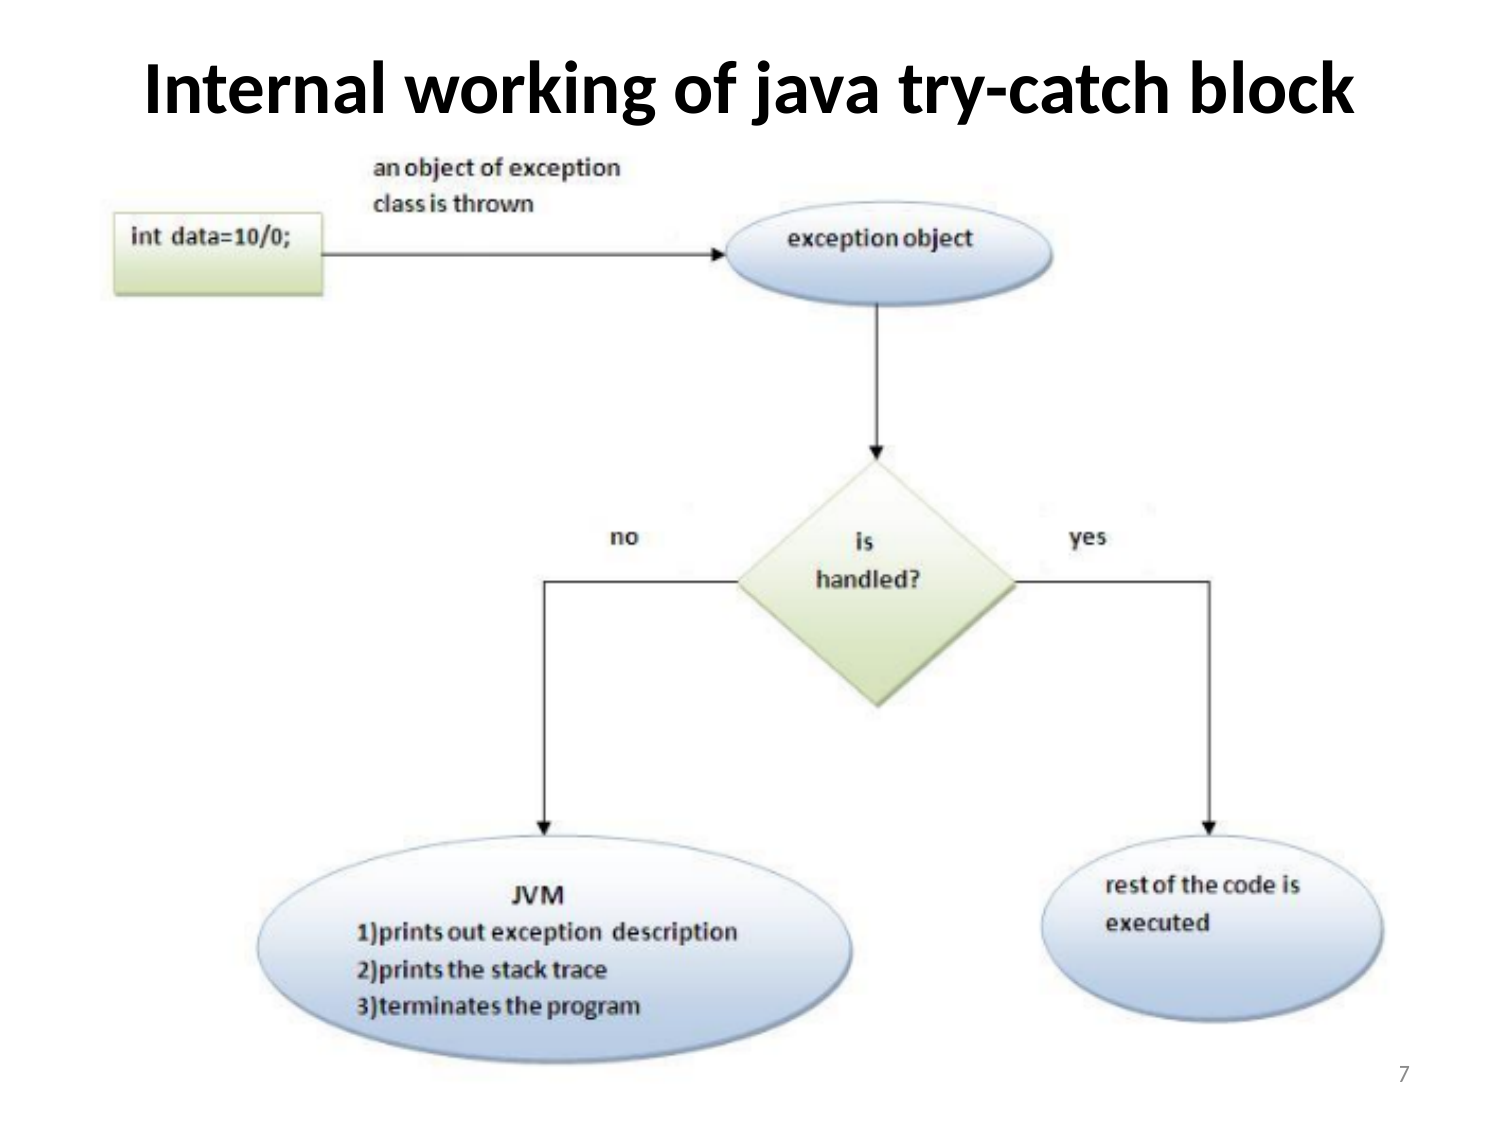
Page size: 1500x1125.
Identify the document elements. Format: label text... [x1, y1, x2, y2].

title Internal working of java try-catch block [75, 12, 1425, 155]
slide_number 17 [1074, 1042, 1425, 1103]
picture [99, 151, 1401, 1088]
